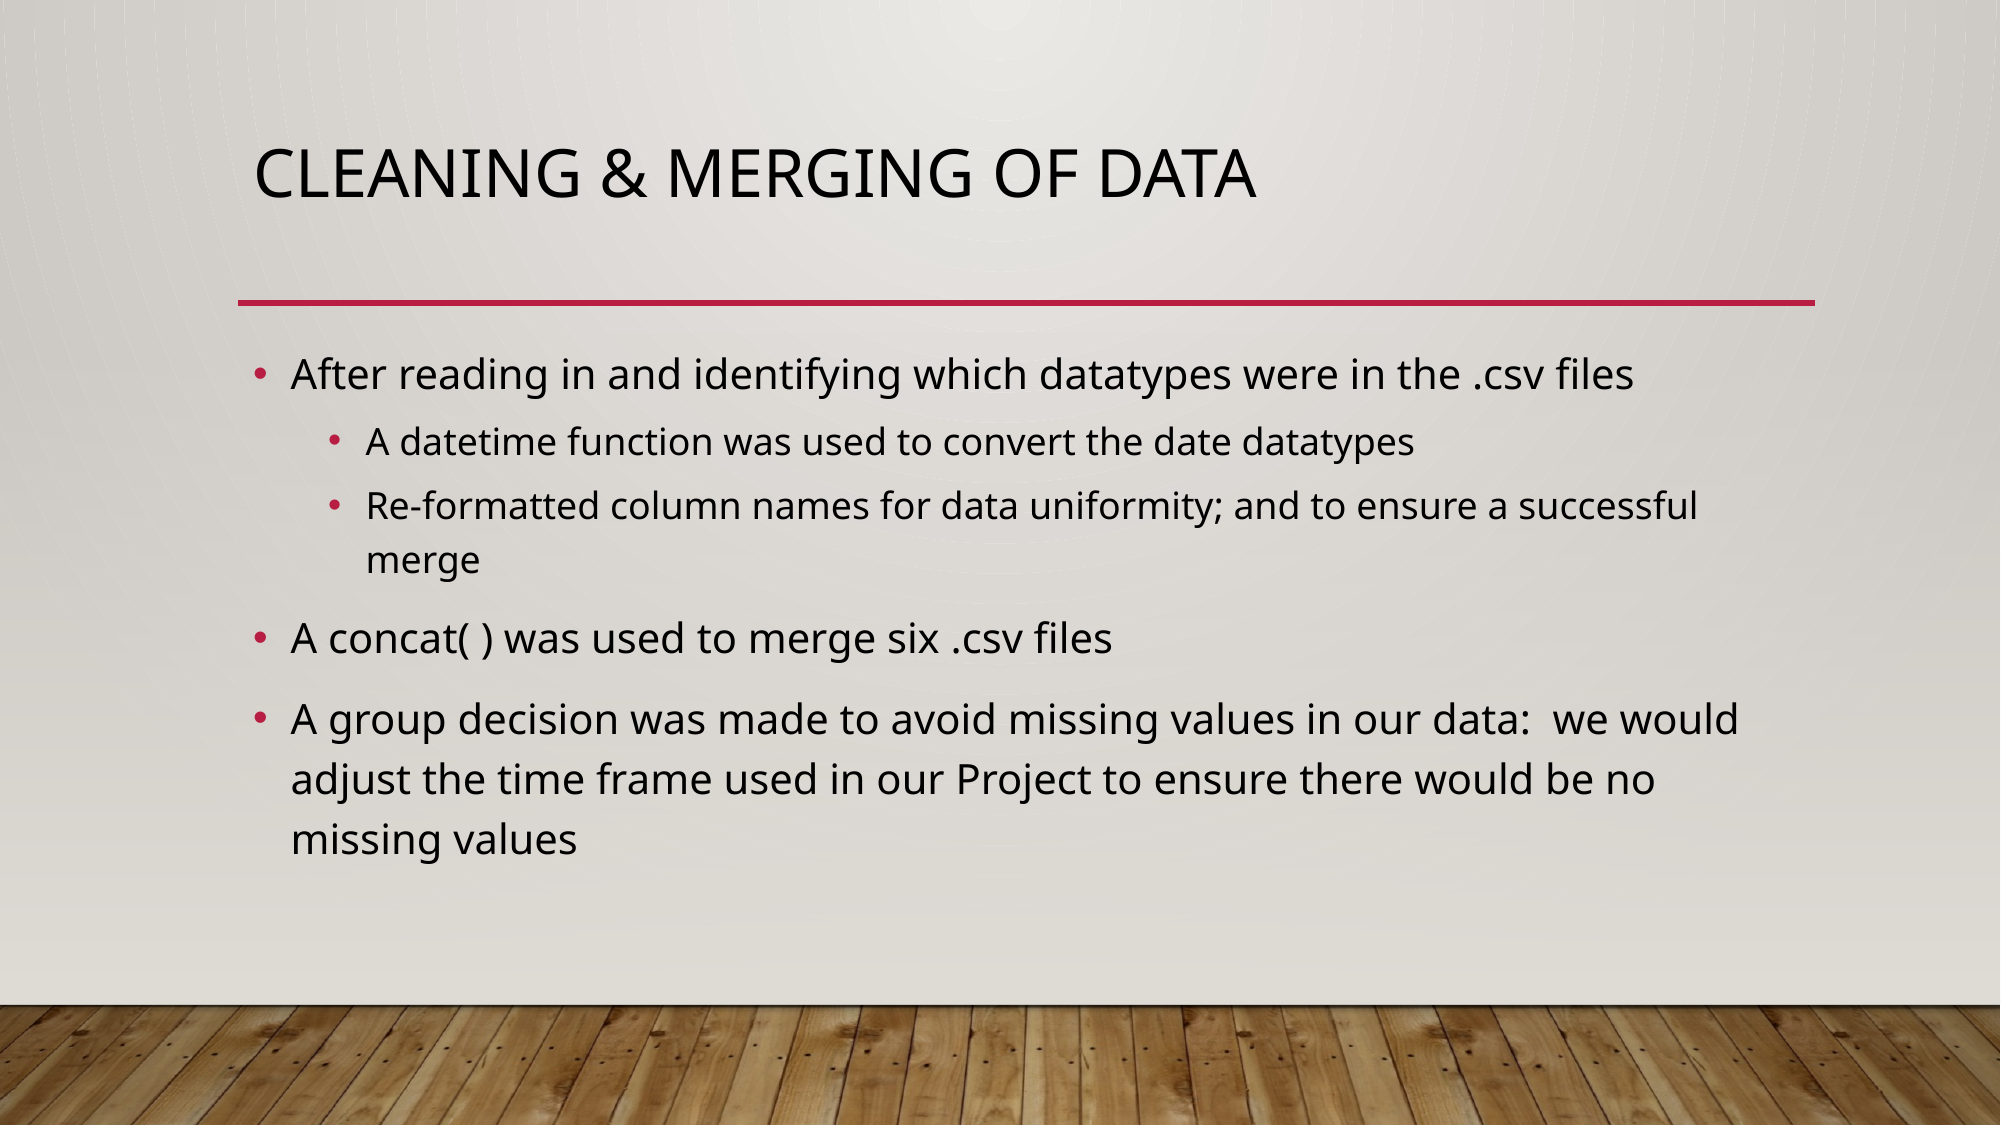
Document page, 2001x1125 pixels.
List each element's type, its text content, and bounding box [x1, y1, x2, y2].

list After reading in and identifying which datatypes were in the .csv files A datetime function was used to convert the date datatypes Re-formatted column names for data uniformity; and to ensure a successful merge A concat( ) was used to merge six .csv files A group decision was made to avoid missing values in our data: we would adjust the time frame used in our Project to ensure there would be no missing values [238, 330, 1814, 897]
picture [0, 1005, 2000, 1125]
title CLEANING & MERGING of data [238, 131, 1814, 305]
